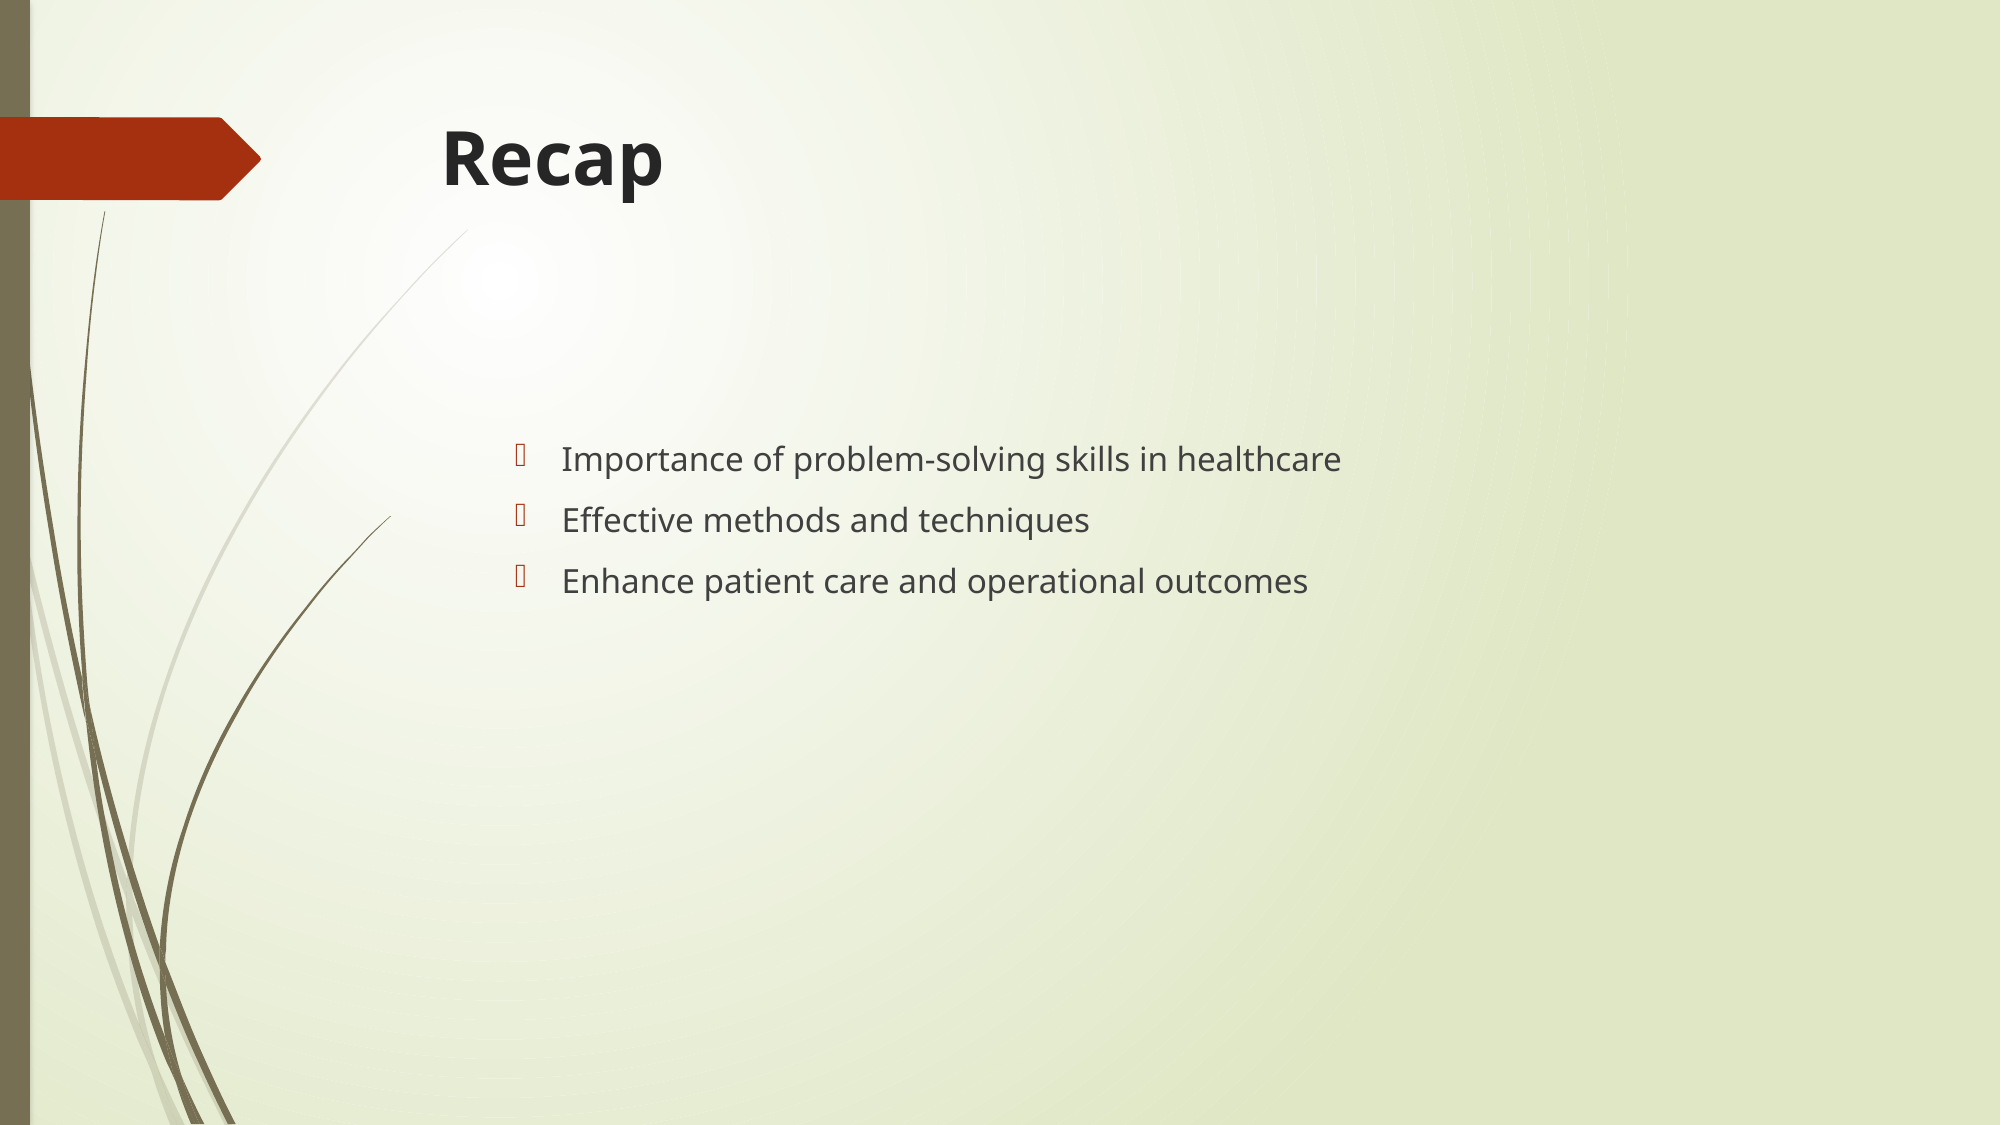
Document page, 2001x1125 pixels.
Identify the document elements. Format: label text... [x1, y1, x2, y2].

title Recap [425, 102, 1888, 313]
list Importance of problem-solving skills in healthcare Effective methods and techniques Enhance patient care and operational outcomes [424, 350, 1888, 970]
